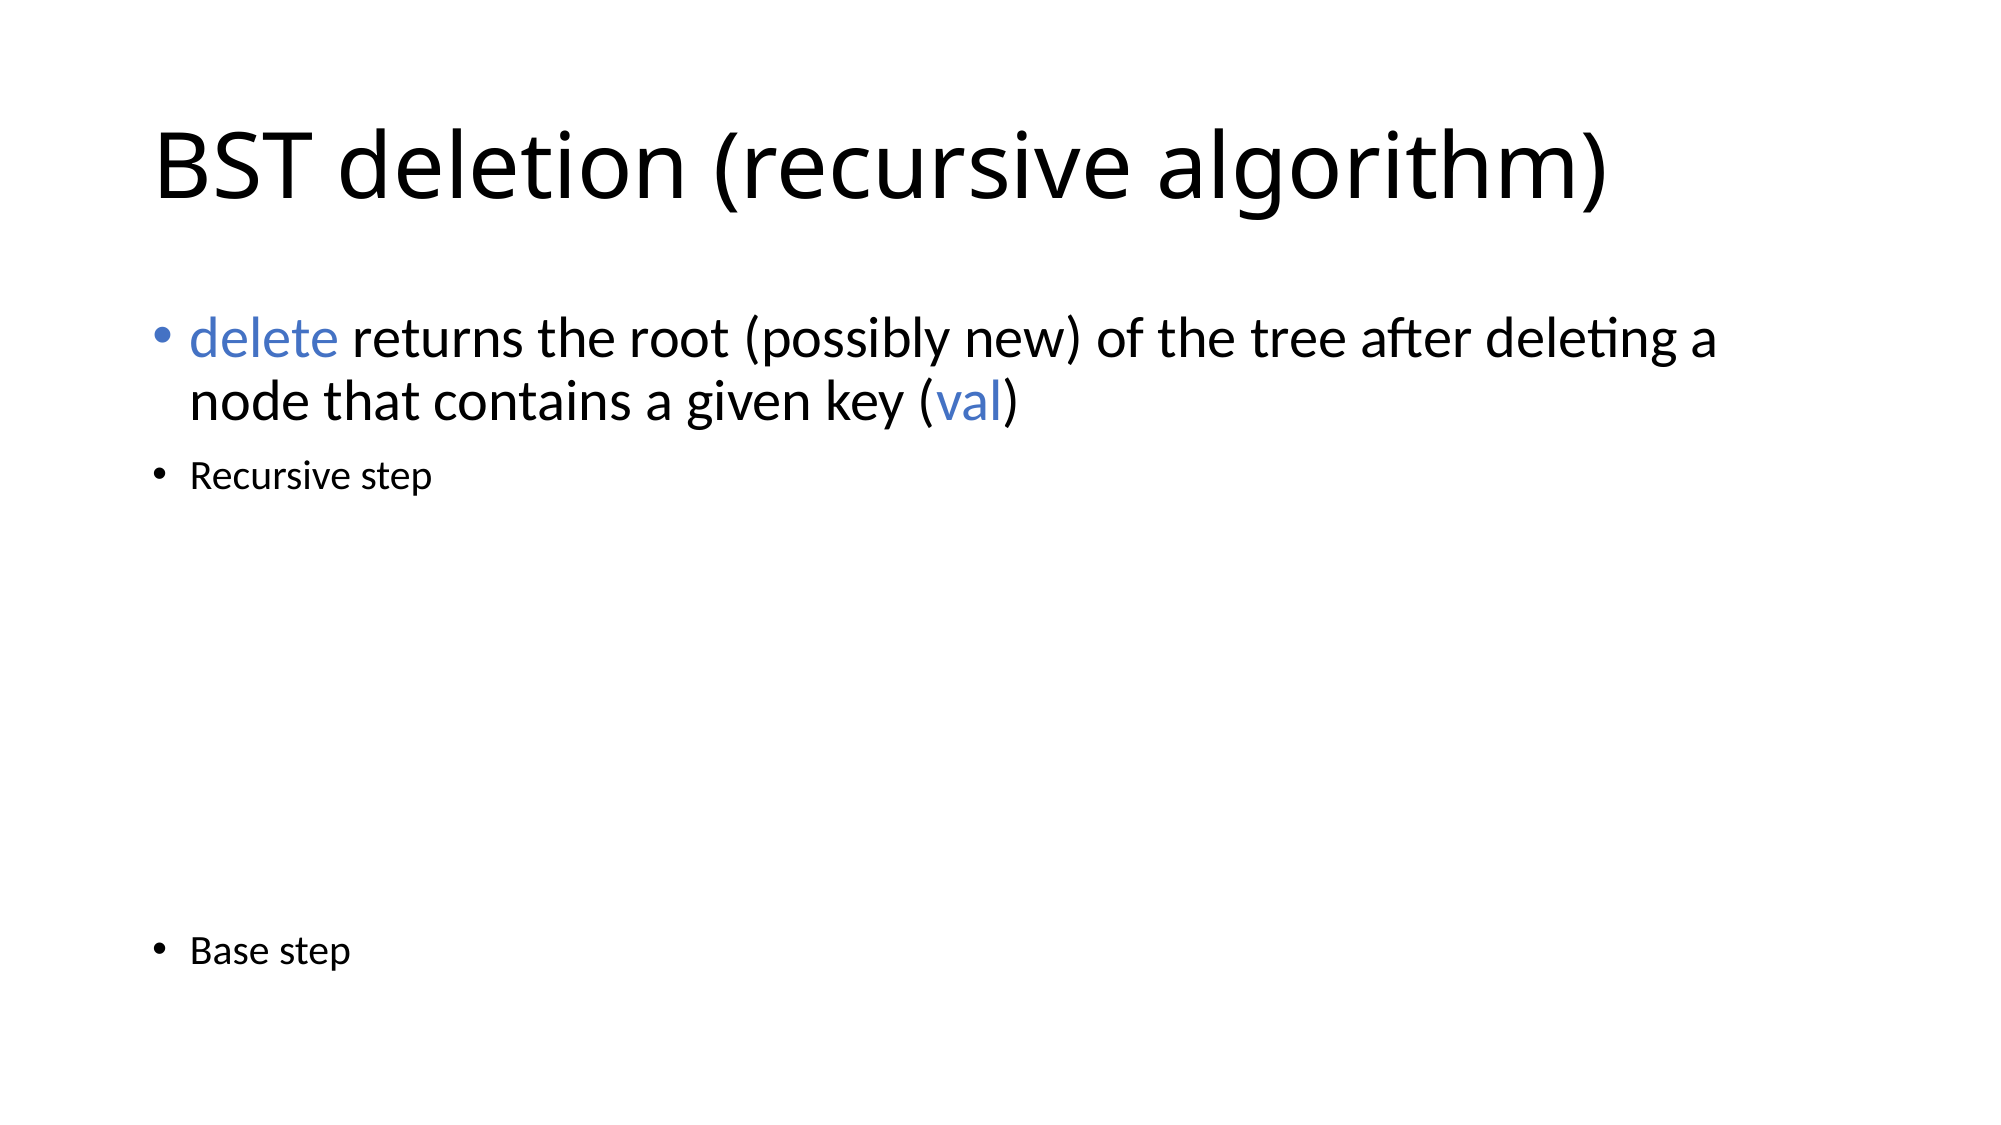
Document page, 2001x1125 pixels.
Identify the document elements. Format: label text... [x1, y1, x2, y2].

title BST deletion (recursive algorithm) [137, 59, 1863, 278]
list delete returns the root (possibly new) of the tree after deleting a node that contains a given key (val) Recursive step Base step [137, 299, 1863, 1014]
